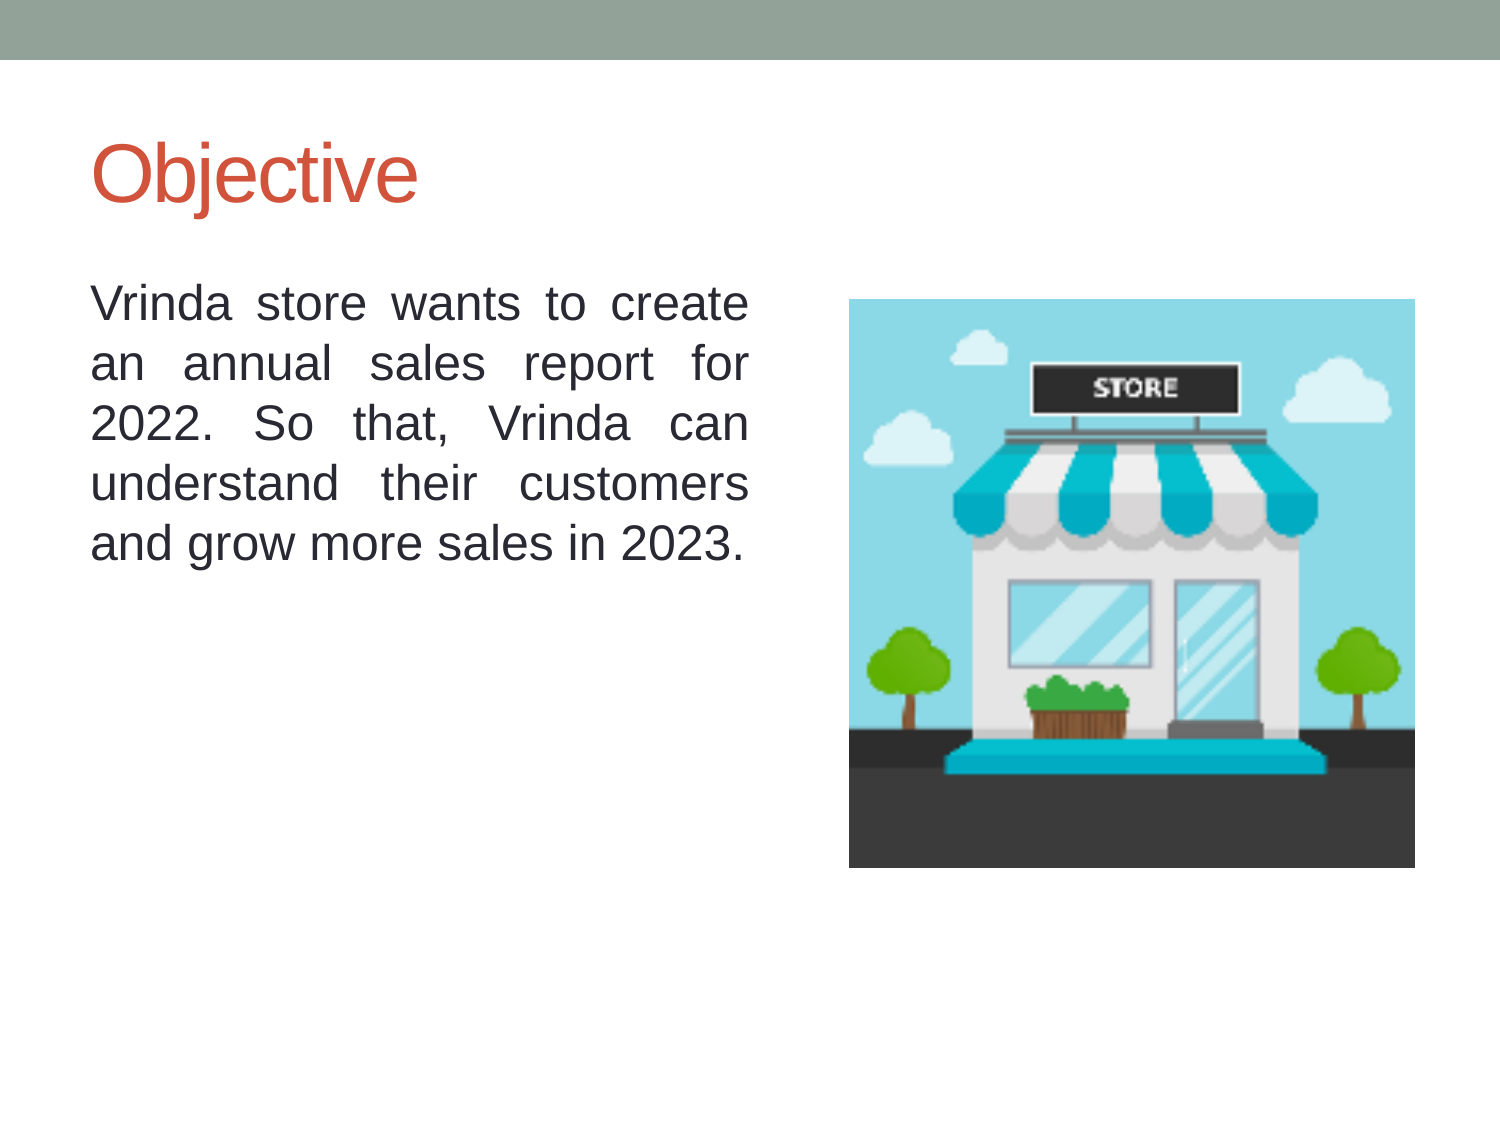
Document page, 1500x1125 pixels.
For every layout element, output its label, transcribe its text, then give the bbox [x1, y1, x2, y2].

list Vrinda store wants to create an annual sales report for 2022. So that, Vrinda can understand their customers and grow more sales in 2023. [75, 262, 1425, 1063]
picture [849, 299, 1415, 868]
title Objective [75, 87, 1425, 250]
